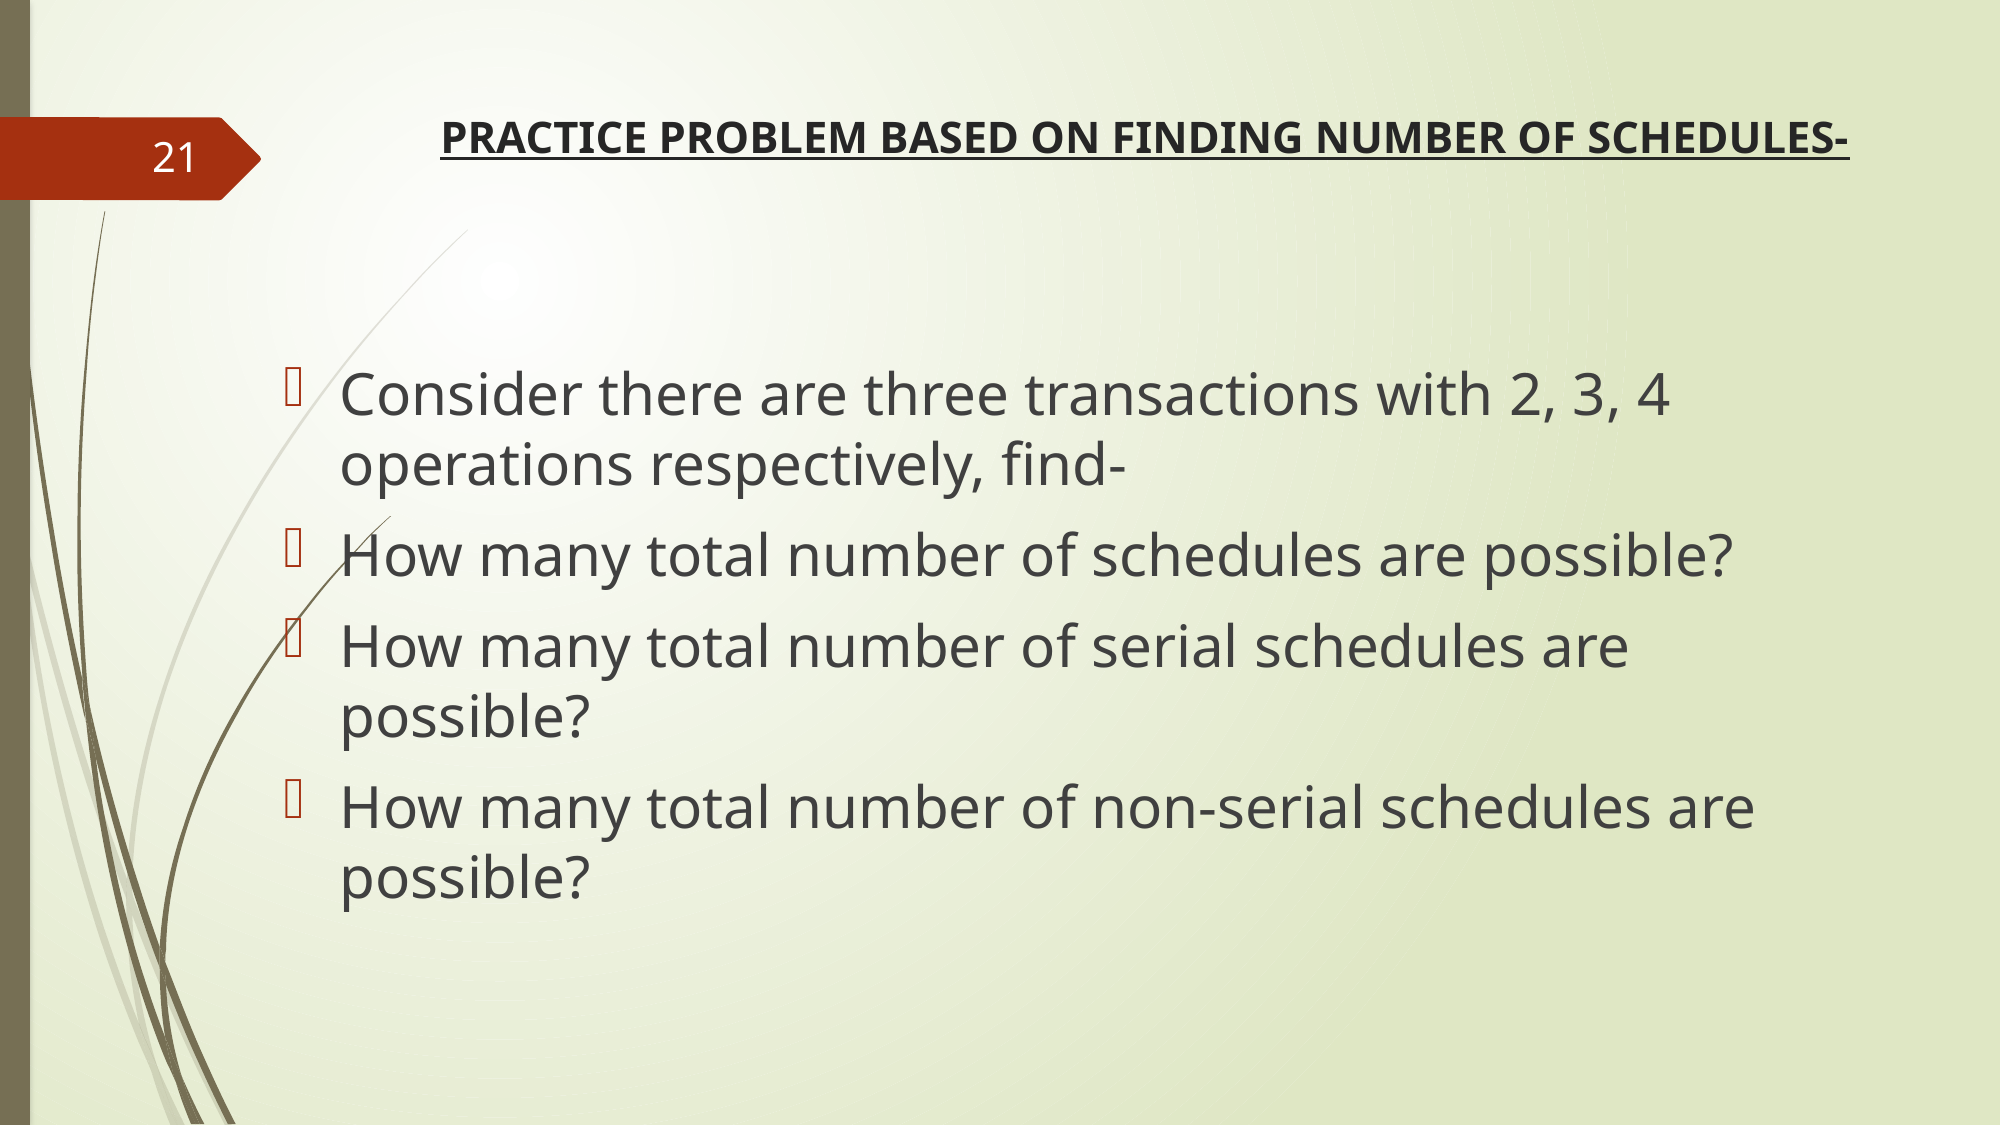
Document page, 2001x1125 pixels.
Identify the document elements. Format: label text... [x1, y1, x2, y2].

title PRACTICE PROBLEM BASED ON FINDING NUMBER OF SCHEDULES- [425, 102, 1888, 313]
slide_number 21 [87, 129, 216, 190]
list Consider there are three transactions with 2, 3, 4 operations respectively, find- How many total number of schedules are possible? How many total number of serial schedules are possible? How many total number of non-serial schedules are possible? [268, 350, 1888, 970]
